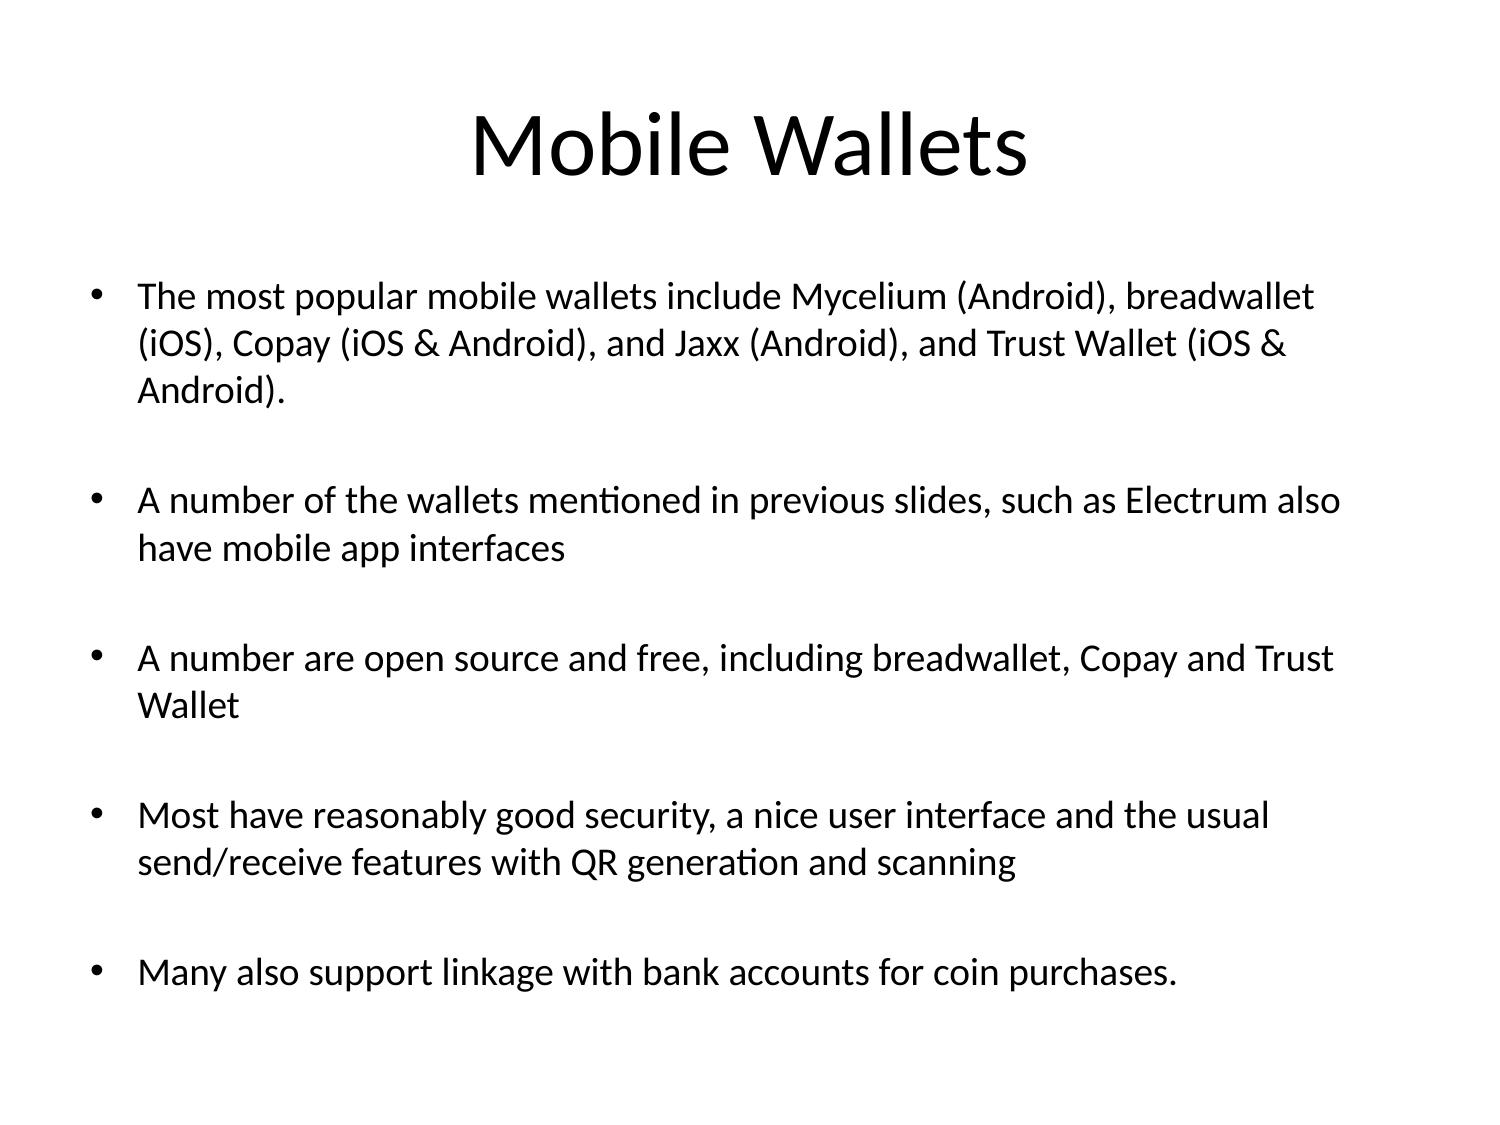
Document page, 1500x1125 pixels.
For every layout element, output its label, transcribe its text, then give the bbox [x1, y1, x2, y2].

list The most popular mobile wallets include Mycelium (Android), breadwallet (iOS), Copay (iOS & Android), and Jaxx (Android), and Trust Wallet (iOS & Android). A number of the wallets mentioned in previous slides, such as Electrum also have mobile app interfaces A number are open source and free, including breadwallet, Copay and Trust Wallet Most have reasonably good security, a nice user interface and the usual send/receive features with QR generation and scanning Many also support linkage with bank accounts for coin purchases. [75, 262, 1425, 1005]
title Mobile Wallets [75, 45, 1425, 233]
